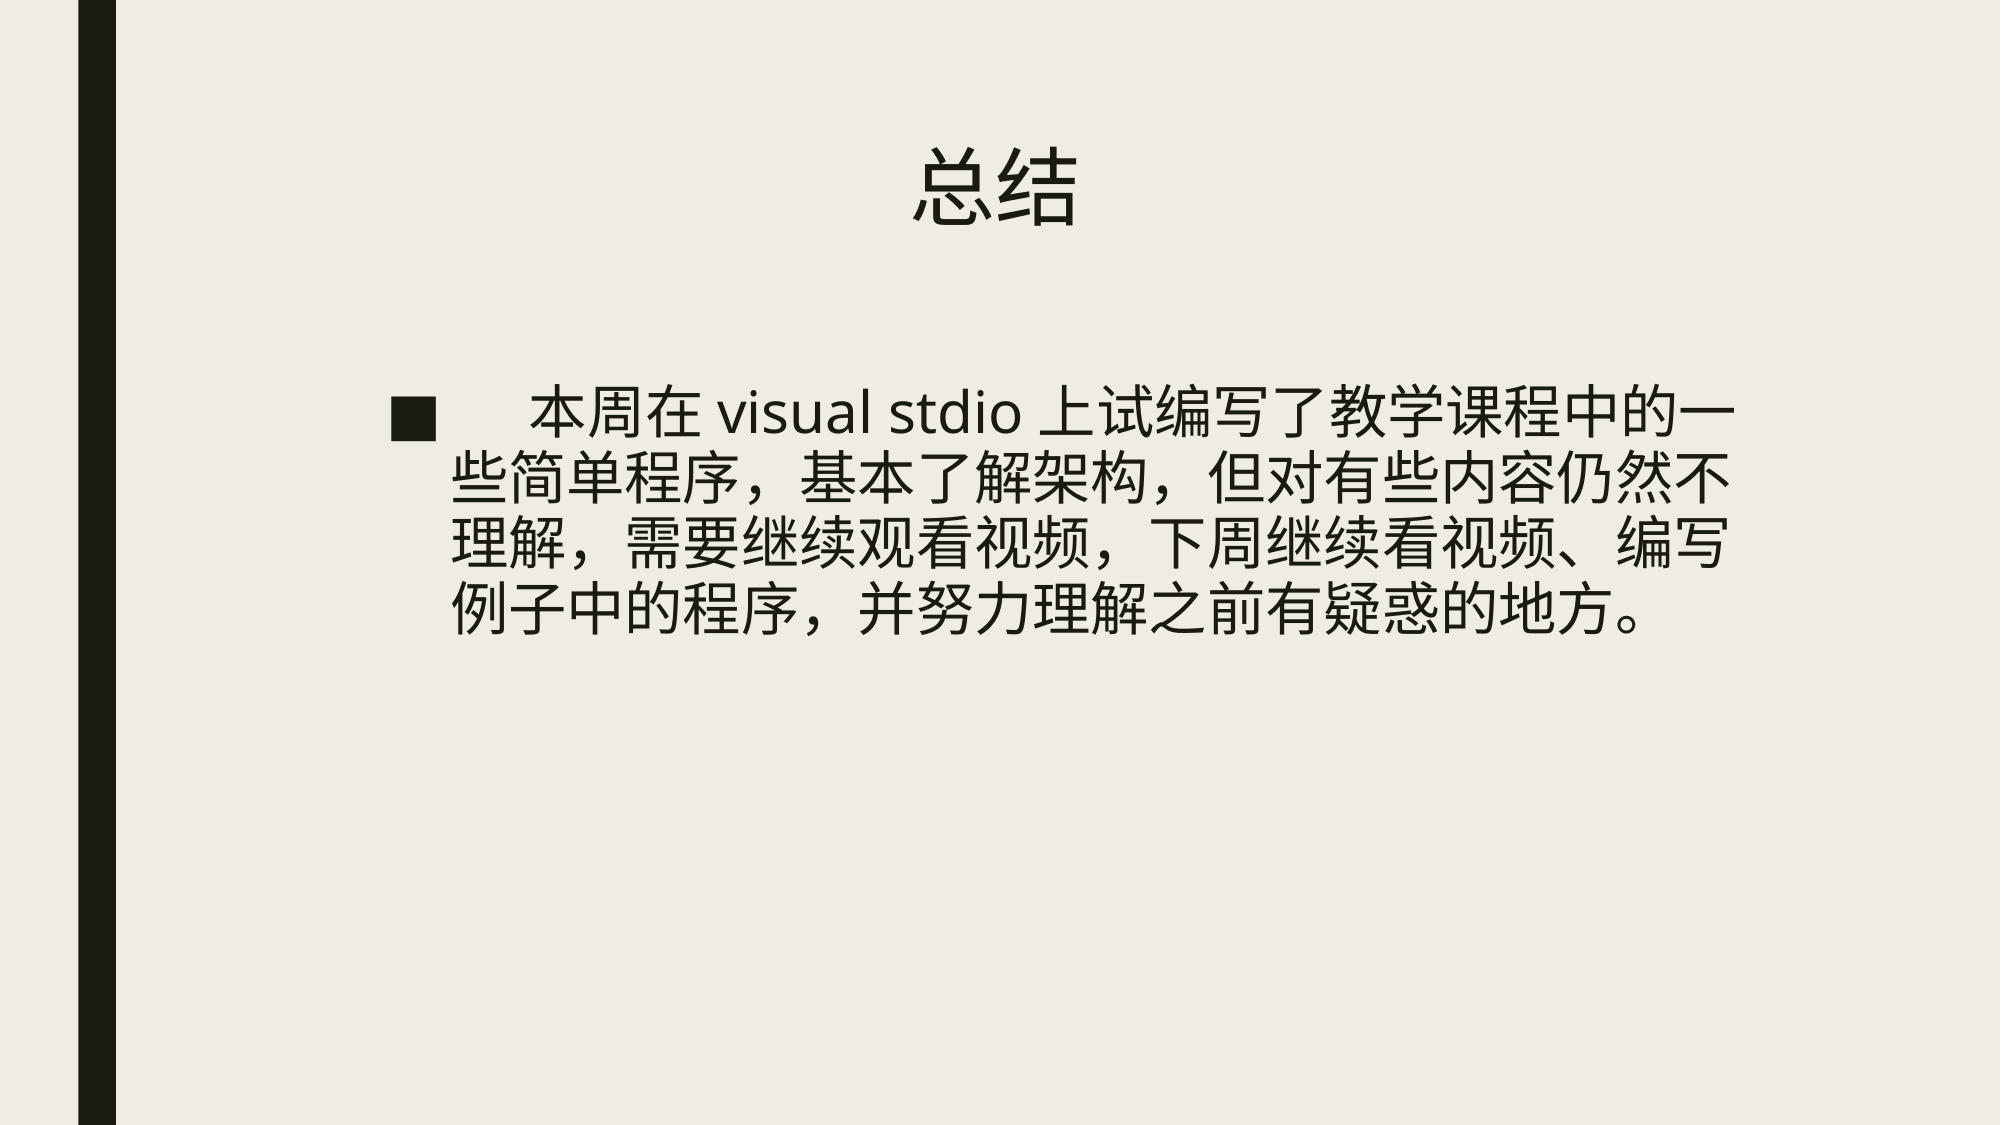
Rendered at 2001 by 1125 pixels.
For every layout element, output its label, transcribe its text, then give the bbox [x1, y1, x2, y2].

title 总结 [894, 138, 1106, 248]
list 本周在visual stdio上试编写了教学课程中的一些简单程序，基本了解架构，但对有些内容仍然不理解，需要继续观看视频，下周继续看视频、编写例子中的程序，并努力理解之前有疑惑的地方。 [371, 373, 1777, 808]
